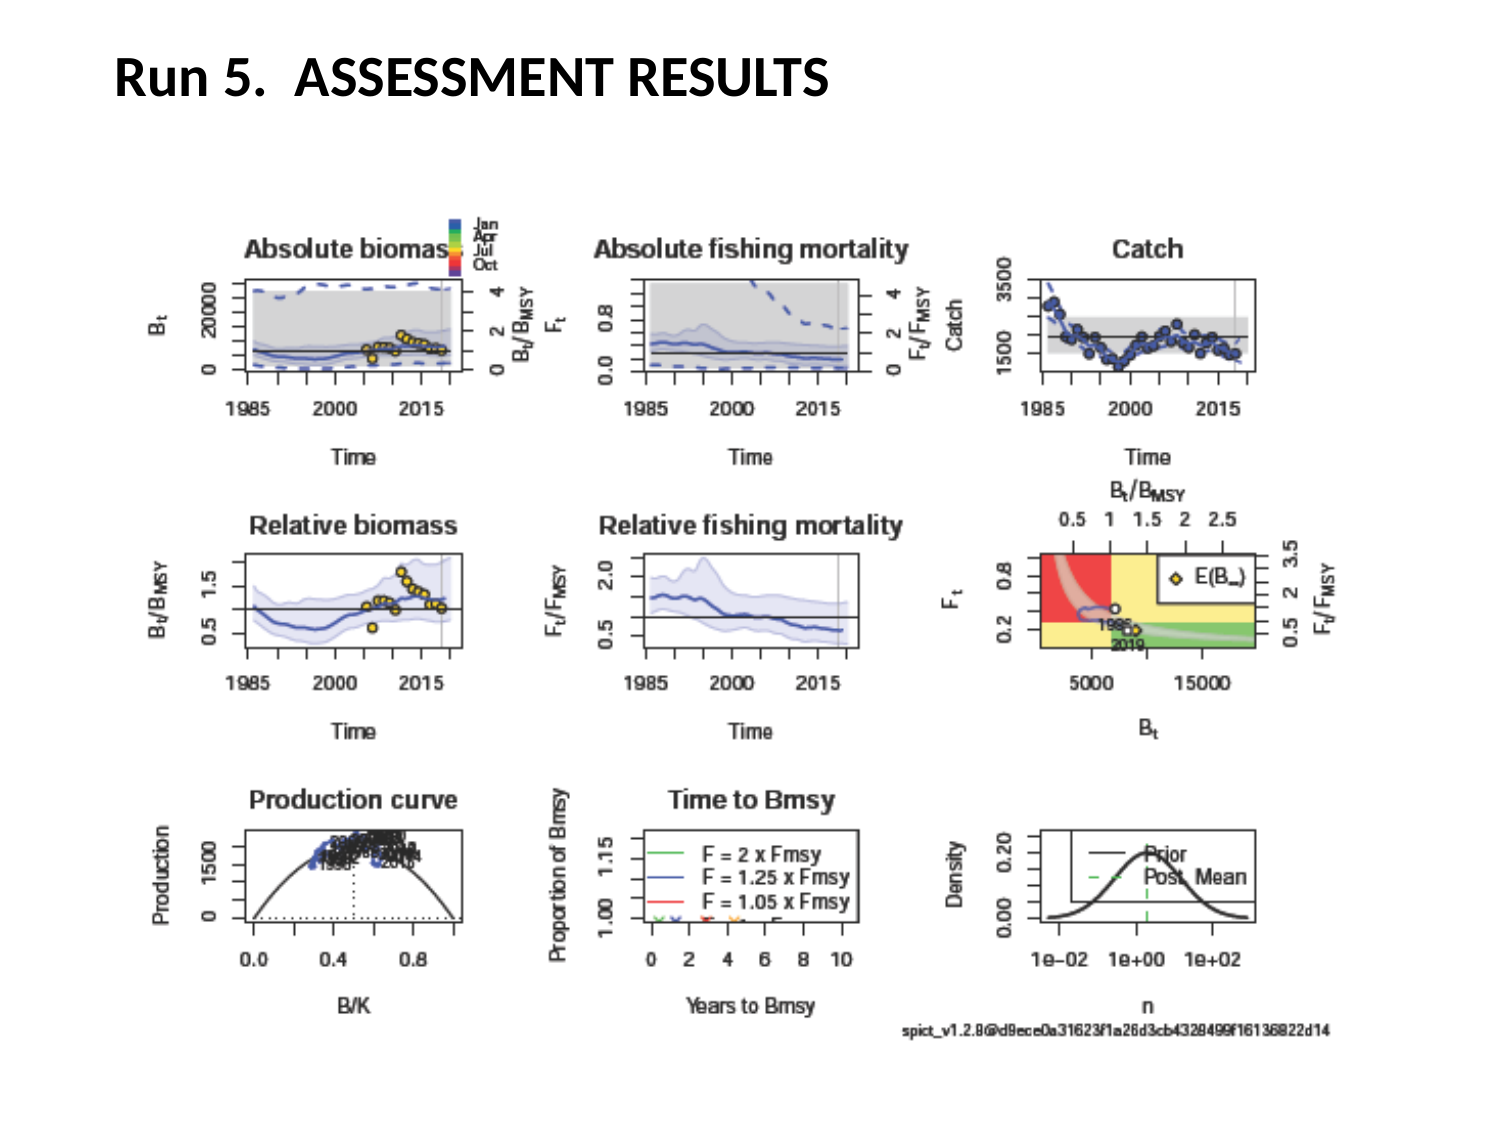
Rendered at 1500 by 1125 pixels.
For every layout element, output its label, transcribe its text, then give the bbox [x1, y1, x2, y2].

text_box Run 5. ASSESSMENT RESULTS [100, 30, 851, 116]
picture [111, 148, 1400, 1057]
